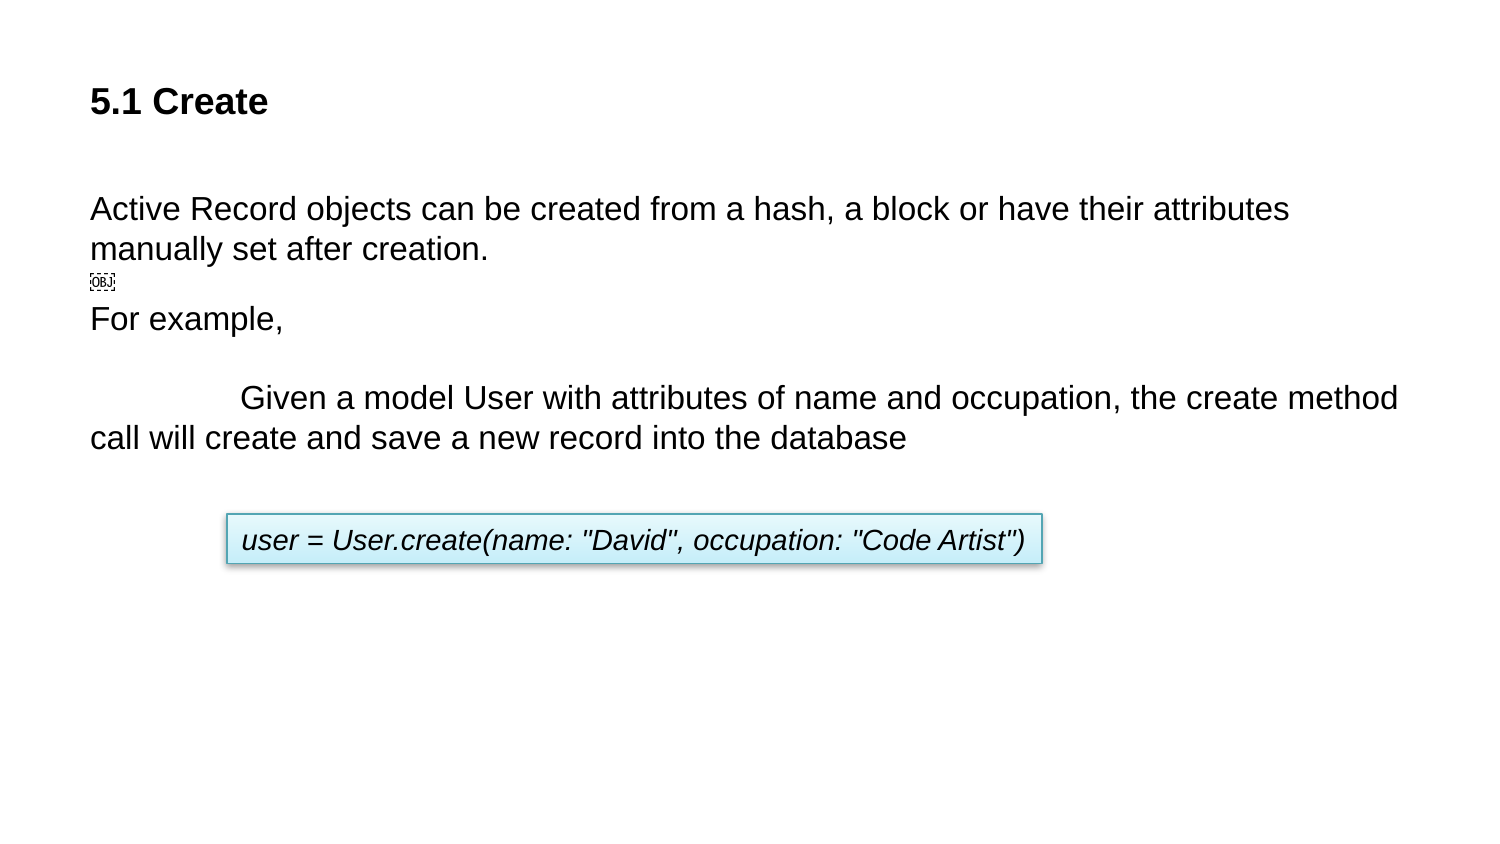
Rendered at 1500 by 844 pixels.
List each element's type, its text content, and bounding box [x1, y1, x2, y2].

list Active Record objects can be created from a hash, a block or have their attributes manually set after creation. ￼ For example, Given a model User with attributes of name and occupation, the create method call will create and save a new record into the database [75, 171, 1425, 785]
title 5.1 Create [75, 46, 1425, 137]
text_box user = User.create(name: "David", occupation: "Code Artist") [226, 513, 1043, 564]
